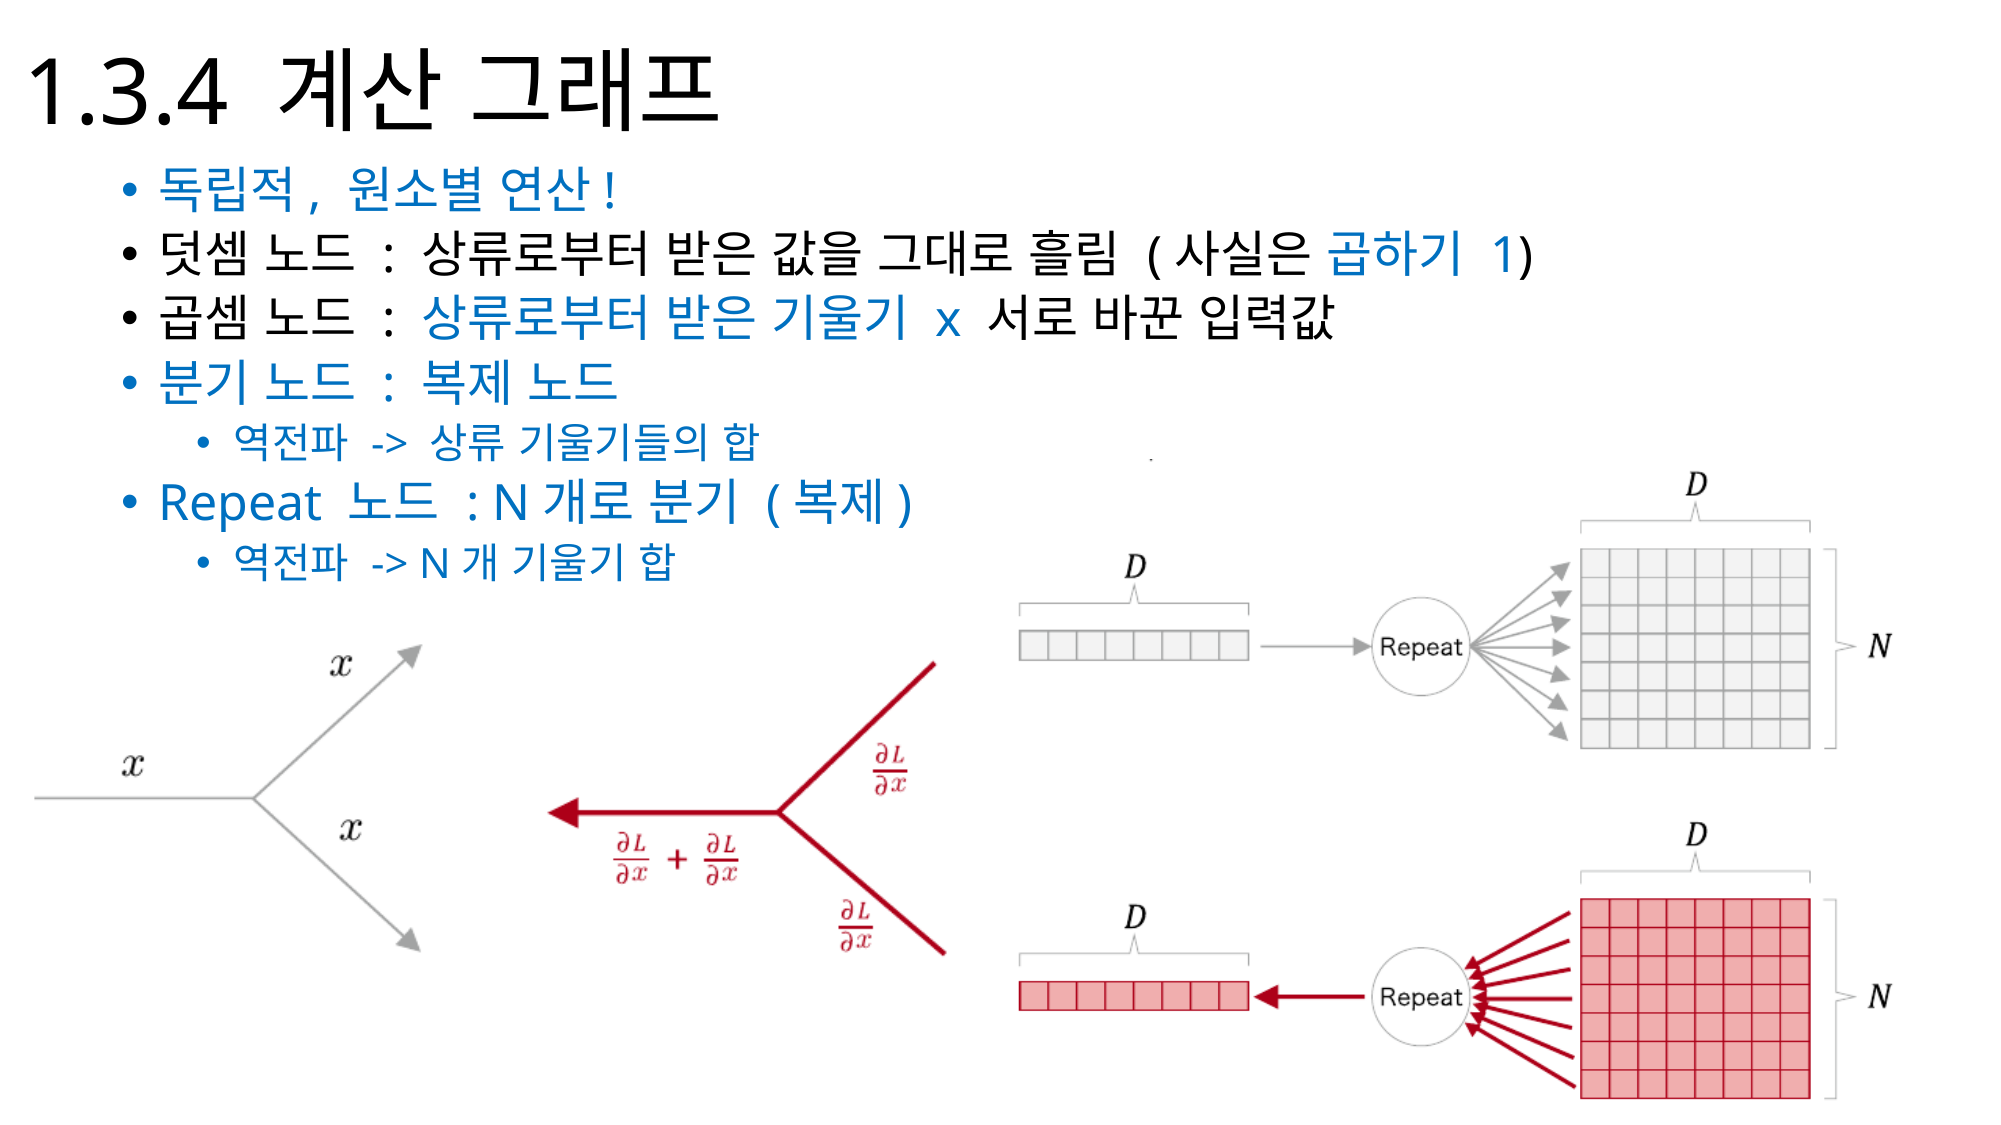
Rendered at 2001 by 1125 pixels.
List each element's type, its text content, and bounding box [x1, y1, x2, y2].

picture [999, 459, 1918, 1125]
title 1.3.4 계산 그래프 [8, 0, 1733, 204]
list 독립적, 원소별 연산! 덧셈 노드 : 상류로부터 받은 값을 그대로 흘림 (사실은 곱하기 1) 곱셈 노드 : 상류로부터 받은 기울기 x 서로 바꾼 입력값 분기 노드 : 복제 노드 역전파 -> 상류 기울기들의 합 Repeat 노드 : N개로 분기 (복제) 역전파 -> N개 기울기 합 [31, 157, 1757, 872]
picture [19, 629, 989, 999]
